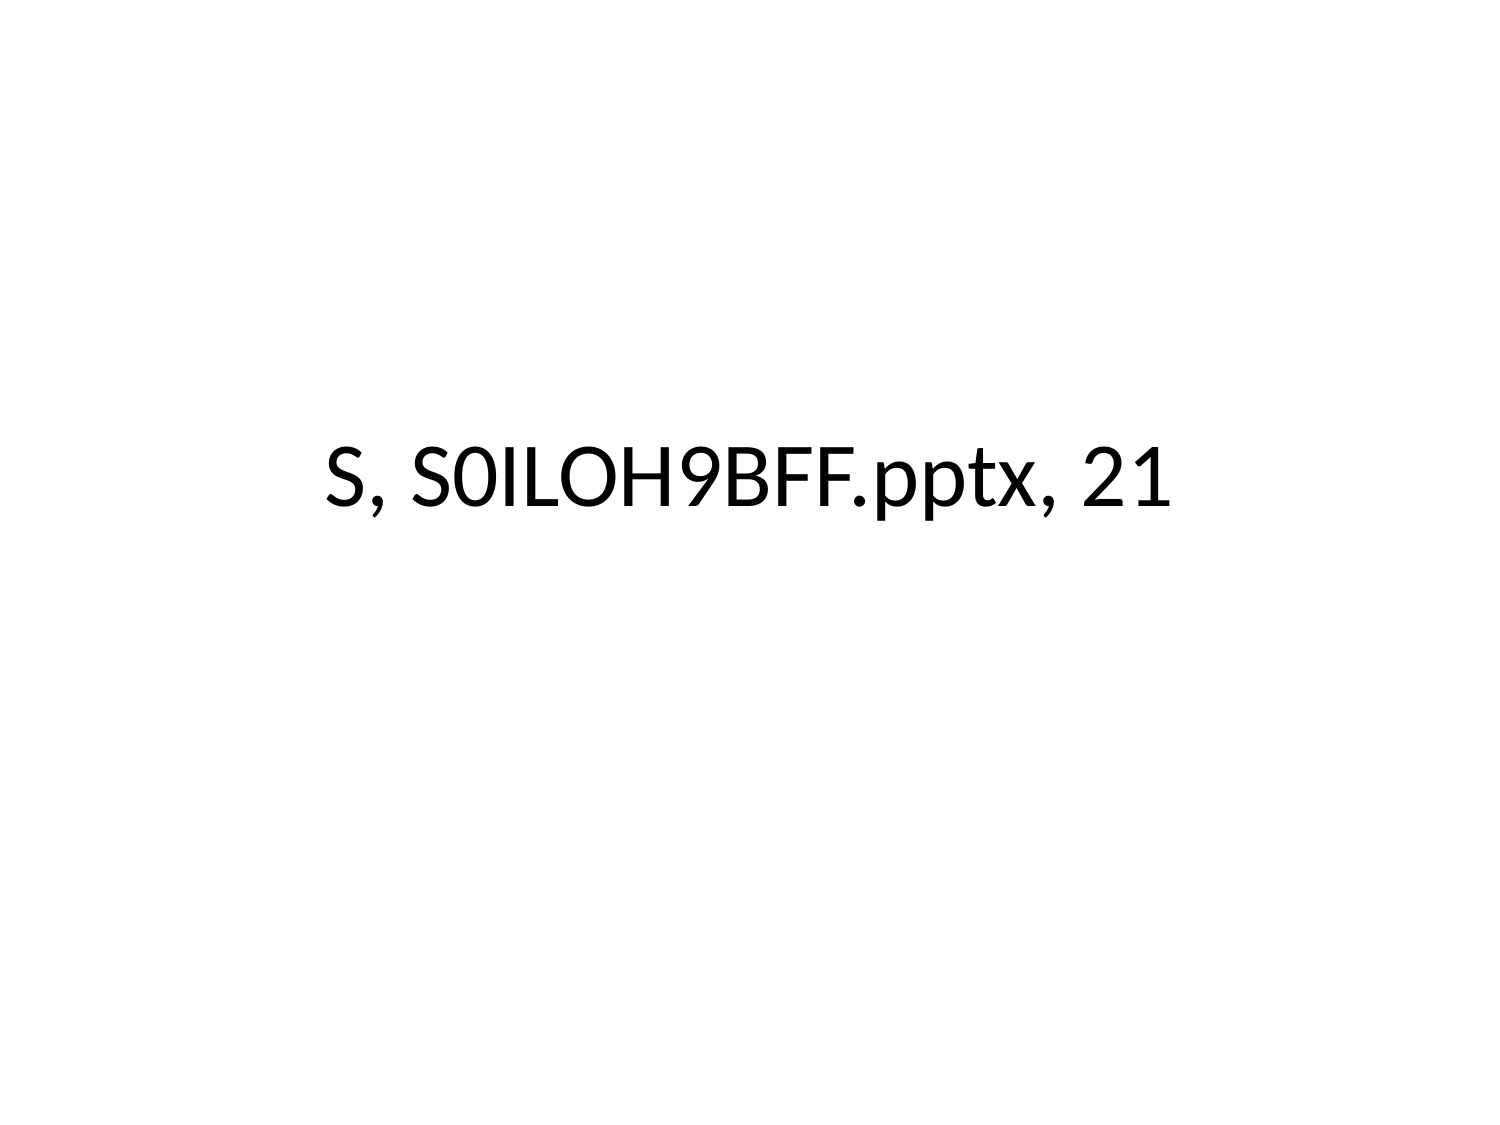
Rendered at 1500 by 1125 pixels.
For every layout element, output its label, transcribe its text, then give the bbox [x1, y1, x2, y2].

title S, S0ILOH9BFF.pptx, 21 [112, 349, 1388, 591]
